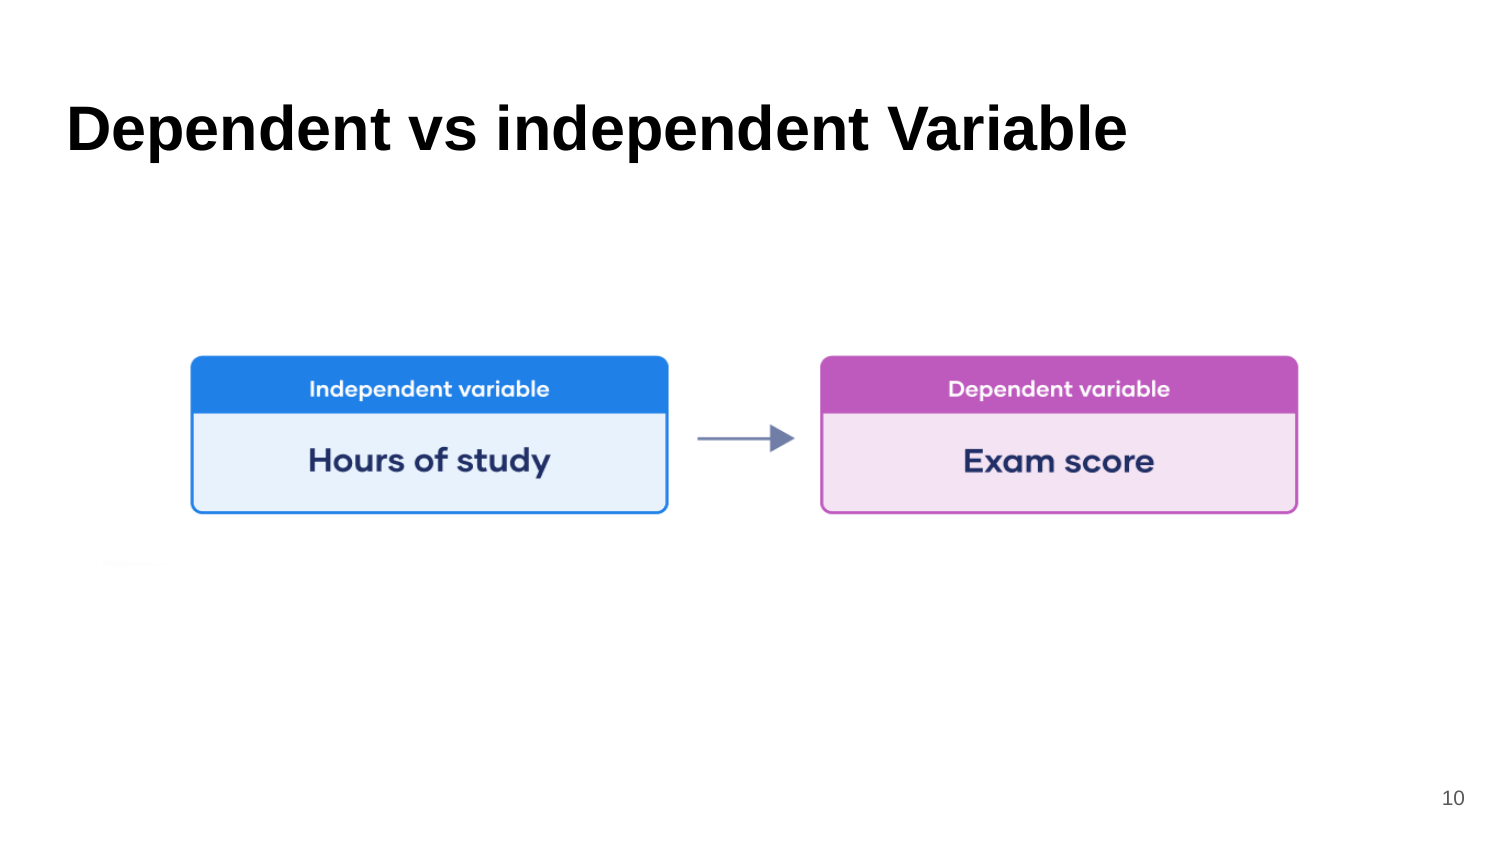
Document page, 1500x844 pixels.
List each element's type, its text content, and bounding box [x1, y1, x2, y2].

picture [103, 303, 1391, 566]
slide_number ‹#› [1389, 764, 1480, 830]
title Dependent vs independent Variable [51, 72, 1449, 167]
